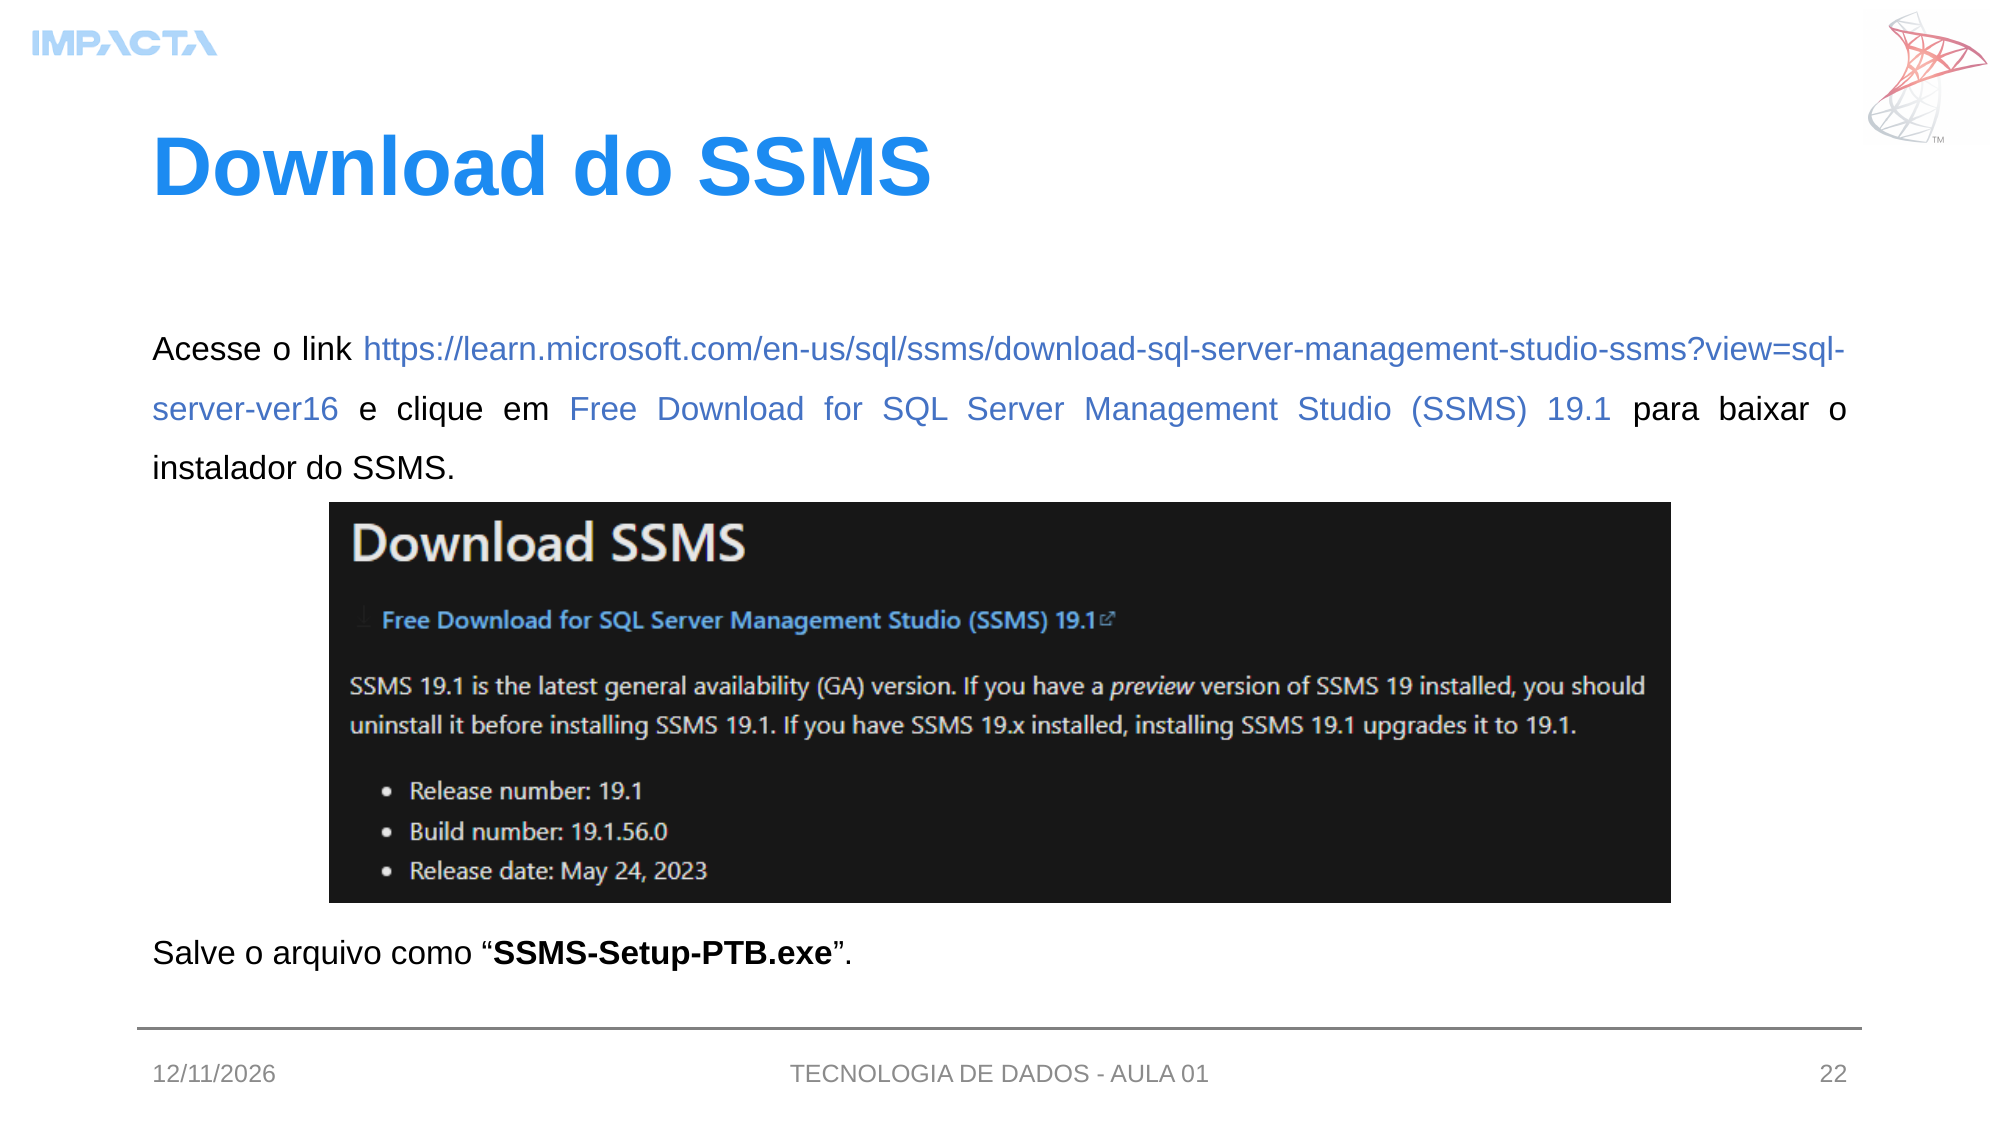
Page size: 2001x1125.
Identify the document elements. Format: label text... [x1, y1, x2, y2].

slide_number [137, 1042, 588, 1103]
slide_number 22 [1412, 1042, 1863, 1103]
list Acesse o link https://learn.microsoft.com/en-us/sql/ssms/download-sql-server-management-studio-ssms?view=sql-server-ver16 e clique em Free Download for SQL Server Management Studio (SSMS) 19.1 para baixar o instalador do SSMS. Salve o arquivo como “SSMS-Setup-PTB.exe”. [137, 299, 1863, 1014]
title Download do SSMS [137, 59, 1863, 278]
picture [329, 502, 1671, 903]
footer TECNOLOGIA DE DADOS - AULA 01 [662, 1042, 1338, 1103]
